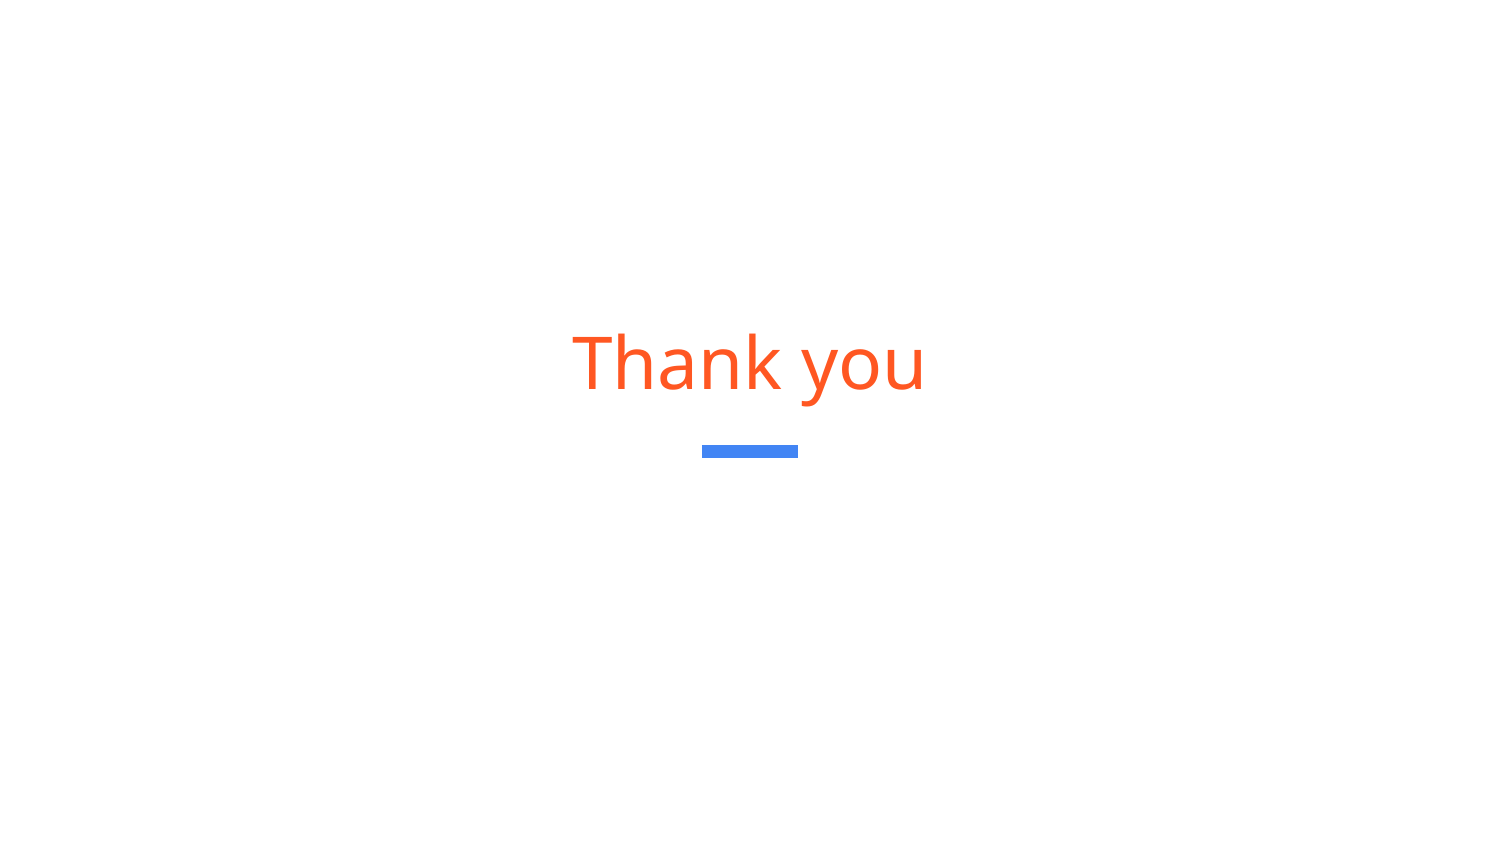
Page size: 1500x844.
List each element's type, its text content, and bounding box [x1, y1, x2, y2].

title Thank you [51, 97, 1449, 419]
